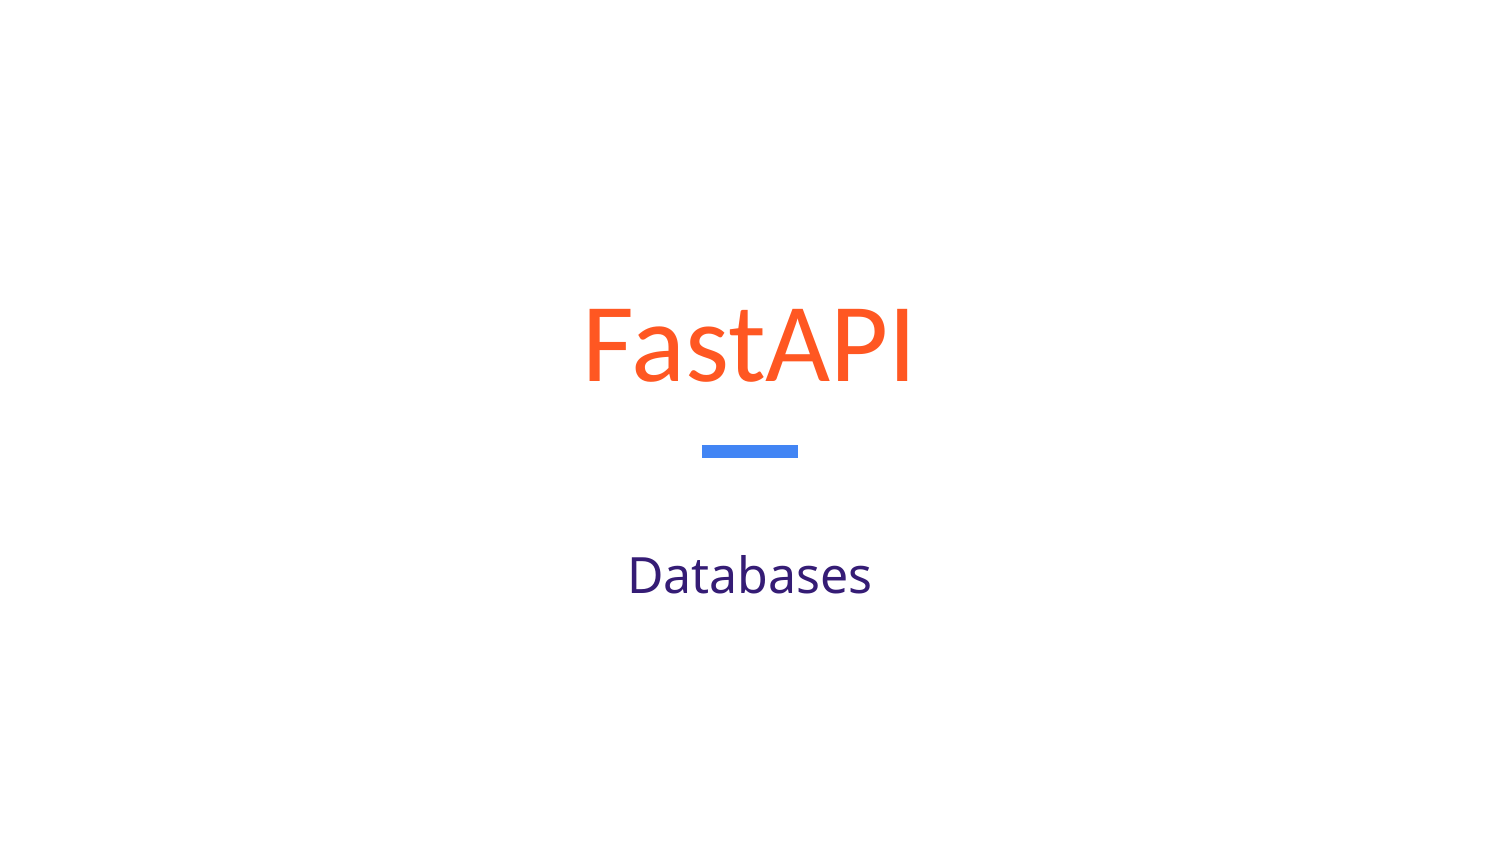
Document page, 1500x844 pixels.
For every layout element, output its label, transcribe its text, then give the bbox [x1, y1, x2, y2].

title FastAPI [51, 97, 1449, 419]
subtitle Databases [51, 519, 1449, 640]
